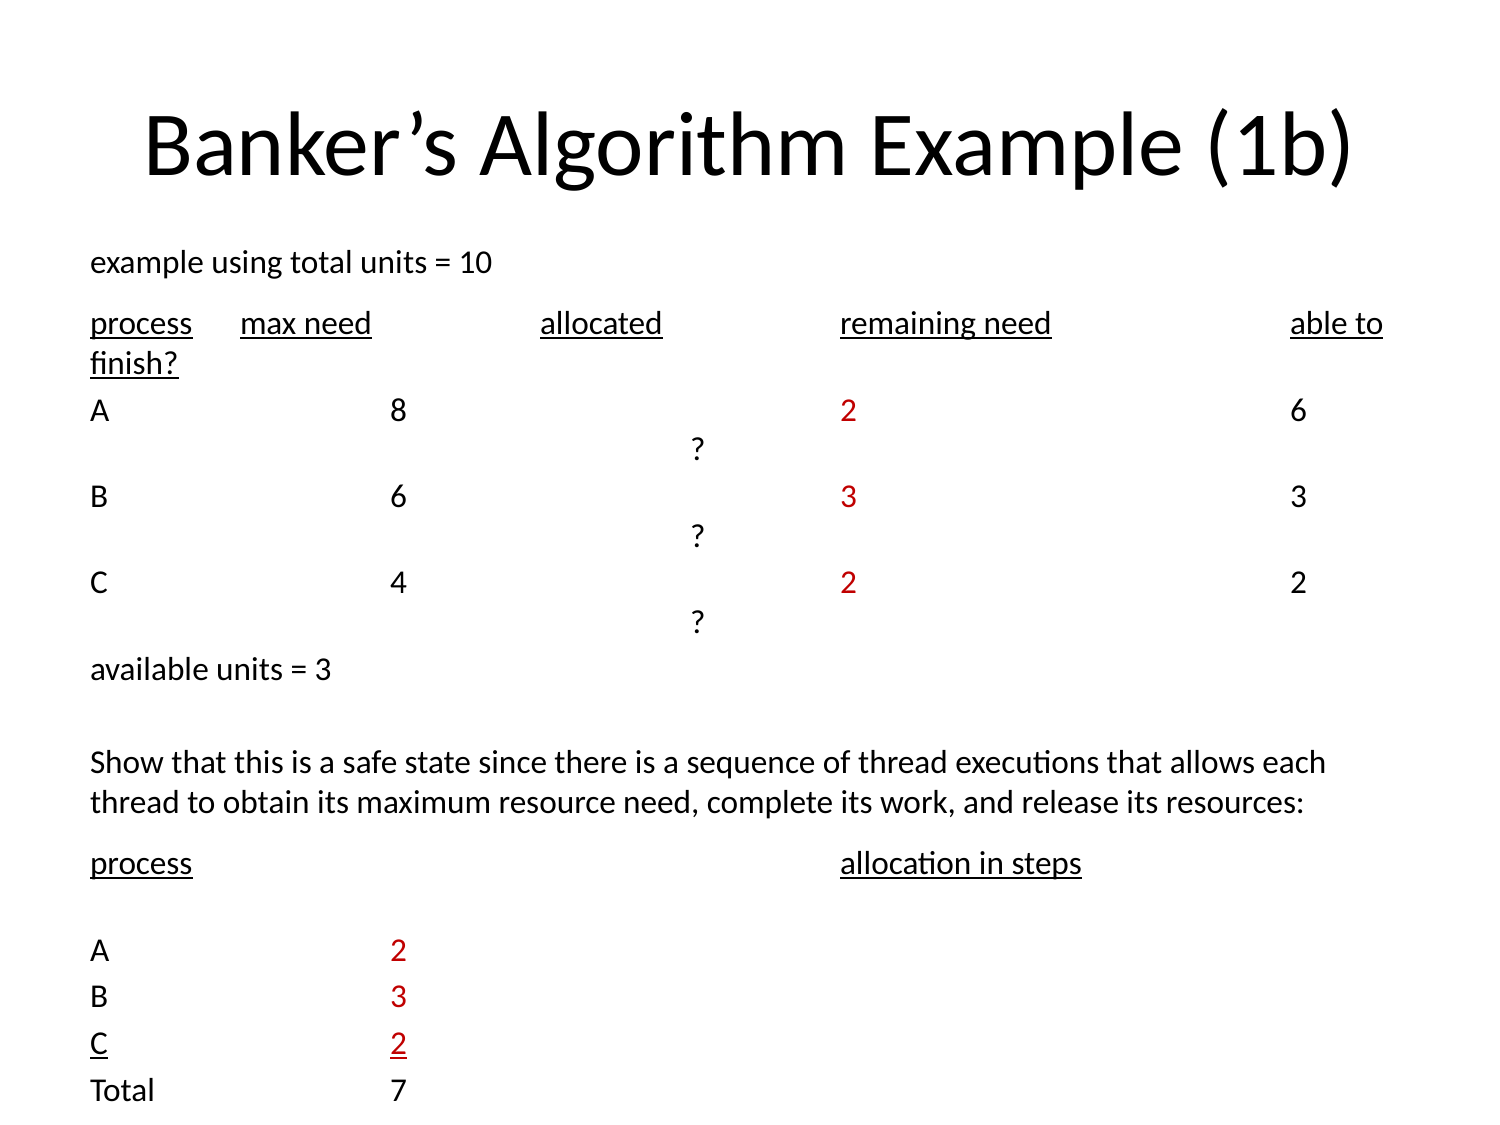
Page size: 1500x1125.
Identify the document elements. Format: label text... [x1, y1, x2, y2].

title Banker’s Algorithm Example (1b) [75, 45, 1425, 232]
list example using total units = 10 process max need allocated remaining need able to finish? A 8 2 6 ? B 6 3 3 ? C 4 2 2 ? available units = 3 Show that this is a safe state since there is a sequence of thread executions that allows each thread to obtain its maximum resource need, complete its work, and release its resources: process allocation in steps A 2 B 3 C 2 Total 7 [75, 232, 1425, 1045]
